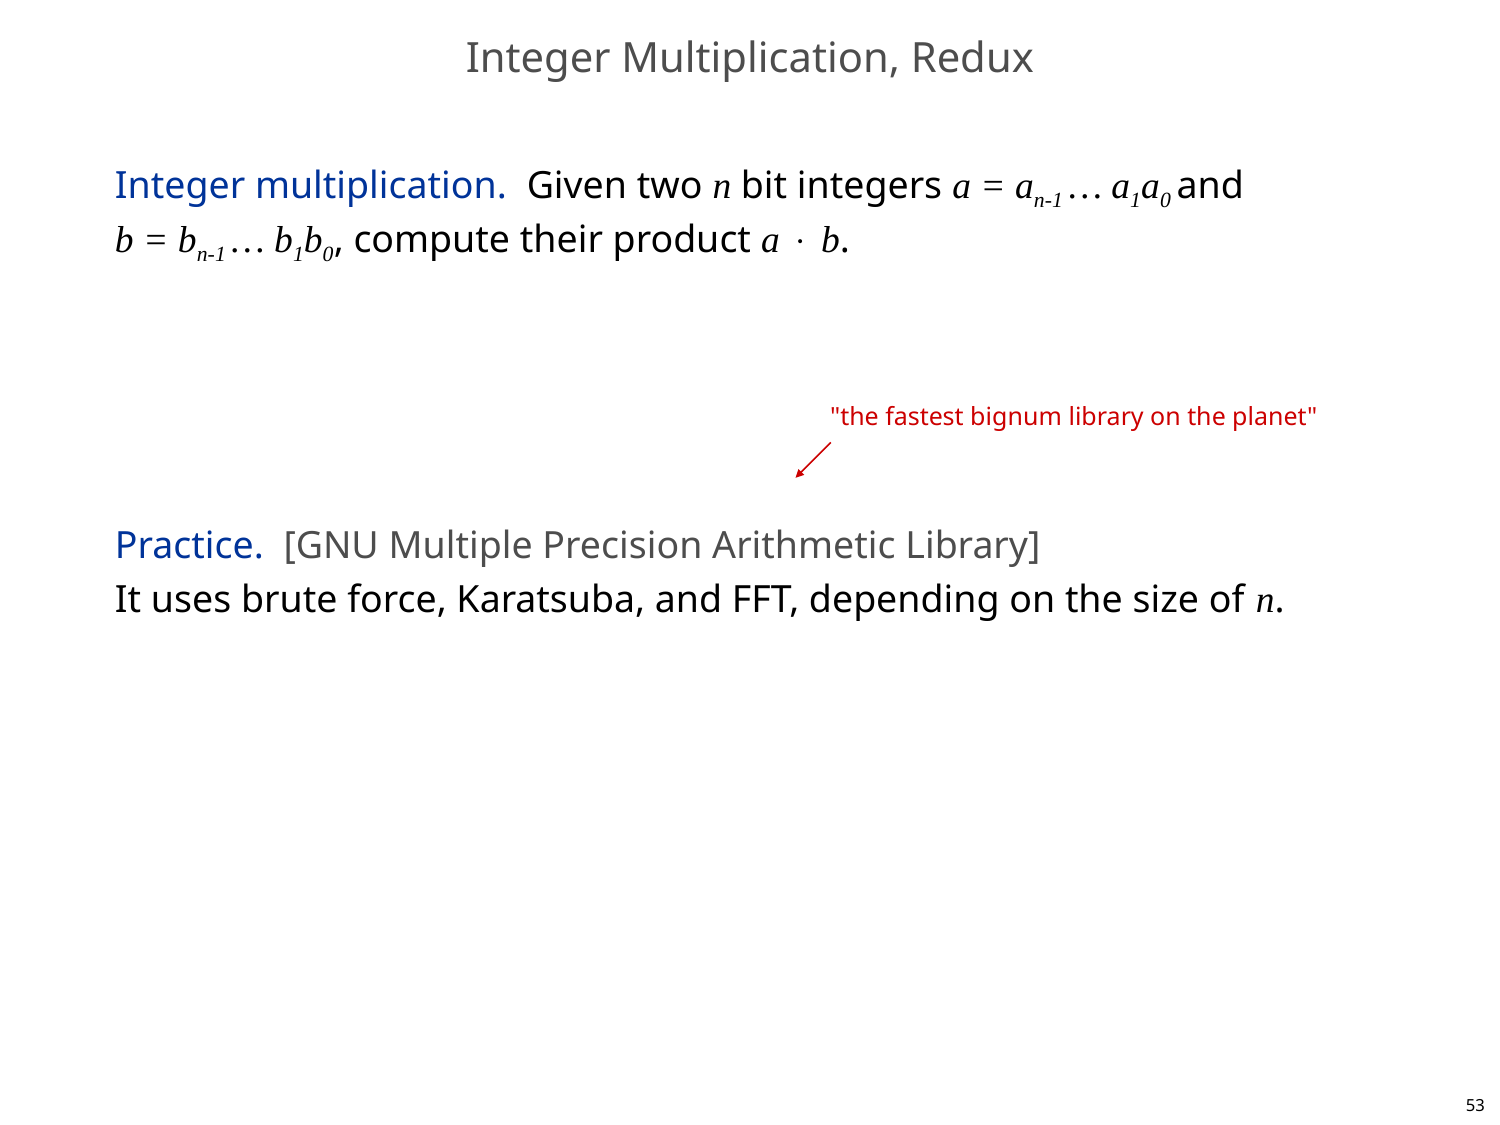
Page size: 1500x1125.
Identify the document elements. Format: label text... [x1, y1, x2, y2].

slide_number 53 [1187, 1087, 1500, 1125]
list Integer multiplication. Given two n bit integers a = an-1 … a1a0 and b = bn-1 … b1b0, compute their product a  b. Practice. [GNU Multiple Precision Arithmetic Library] It uses brute force, Karatsuba, and FFT, depending on the size of n. [99, 149, 1388, 1038]
text_box "the fastest bignum library on the planet" [815, 392, 1334, 438]
text_box [795, 442, 831, 478]
title Integer Multiplication, Redux [0, 24, 1500, 100]
